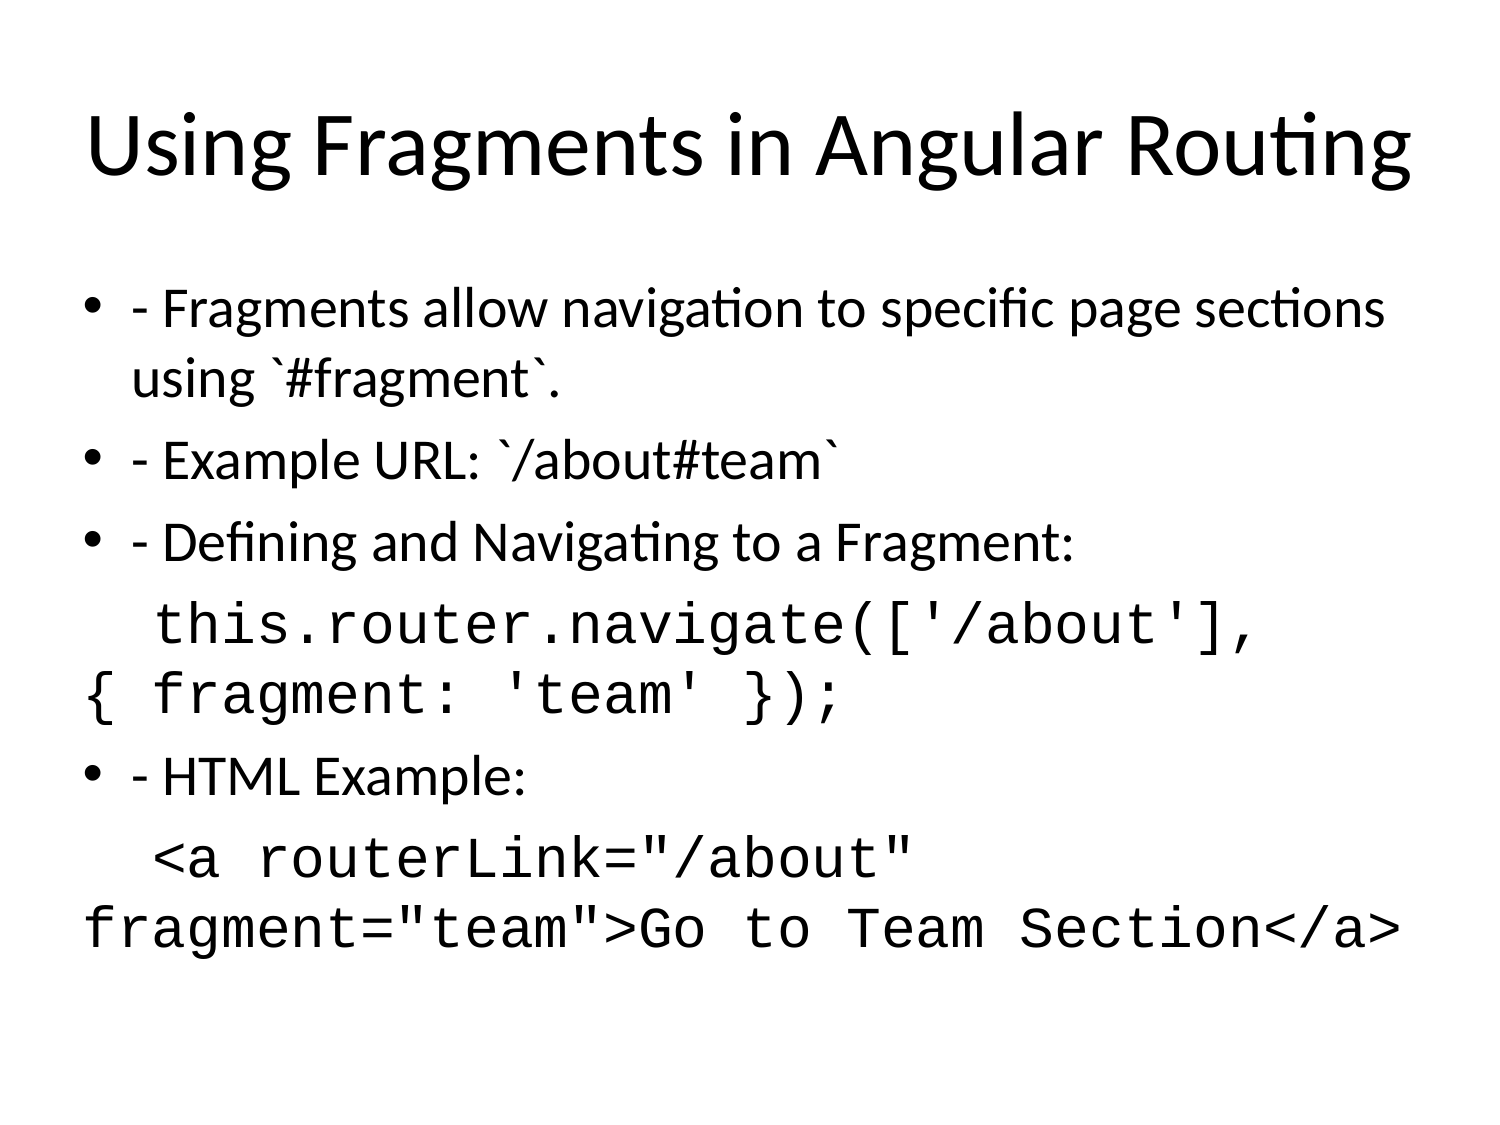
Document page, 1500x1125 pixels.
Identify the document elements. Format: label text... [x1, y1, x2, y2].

title Using Fragments in Angular Routing [74, 44, 1426, 234]
list - Fragments allow navigation to specific page sections using `#fragment`. - Example URL: `/about#team` - Defining and Navigating to a Fragment: this.router.navigate(['/about'], { fragment: 'team' }); - HTML Example: <a routerLink="/about" fragment="team">Go to Team Section</a> [74, 261, 1426, 1006]
